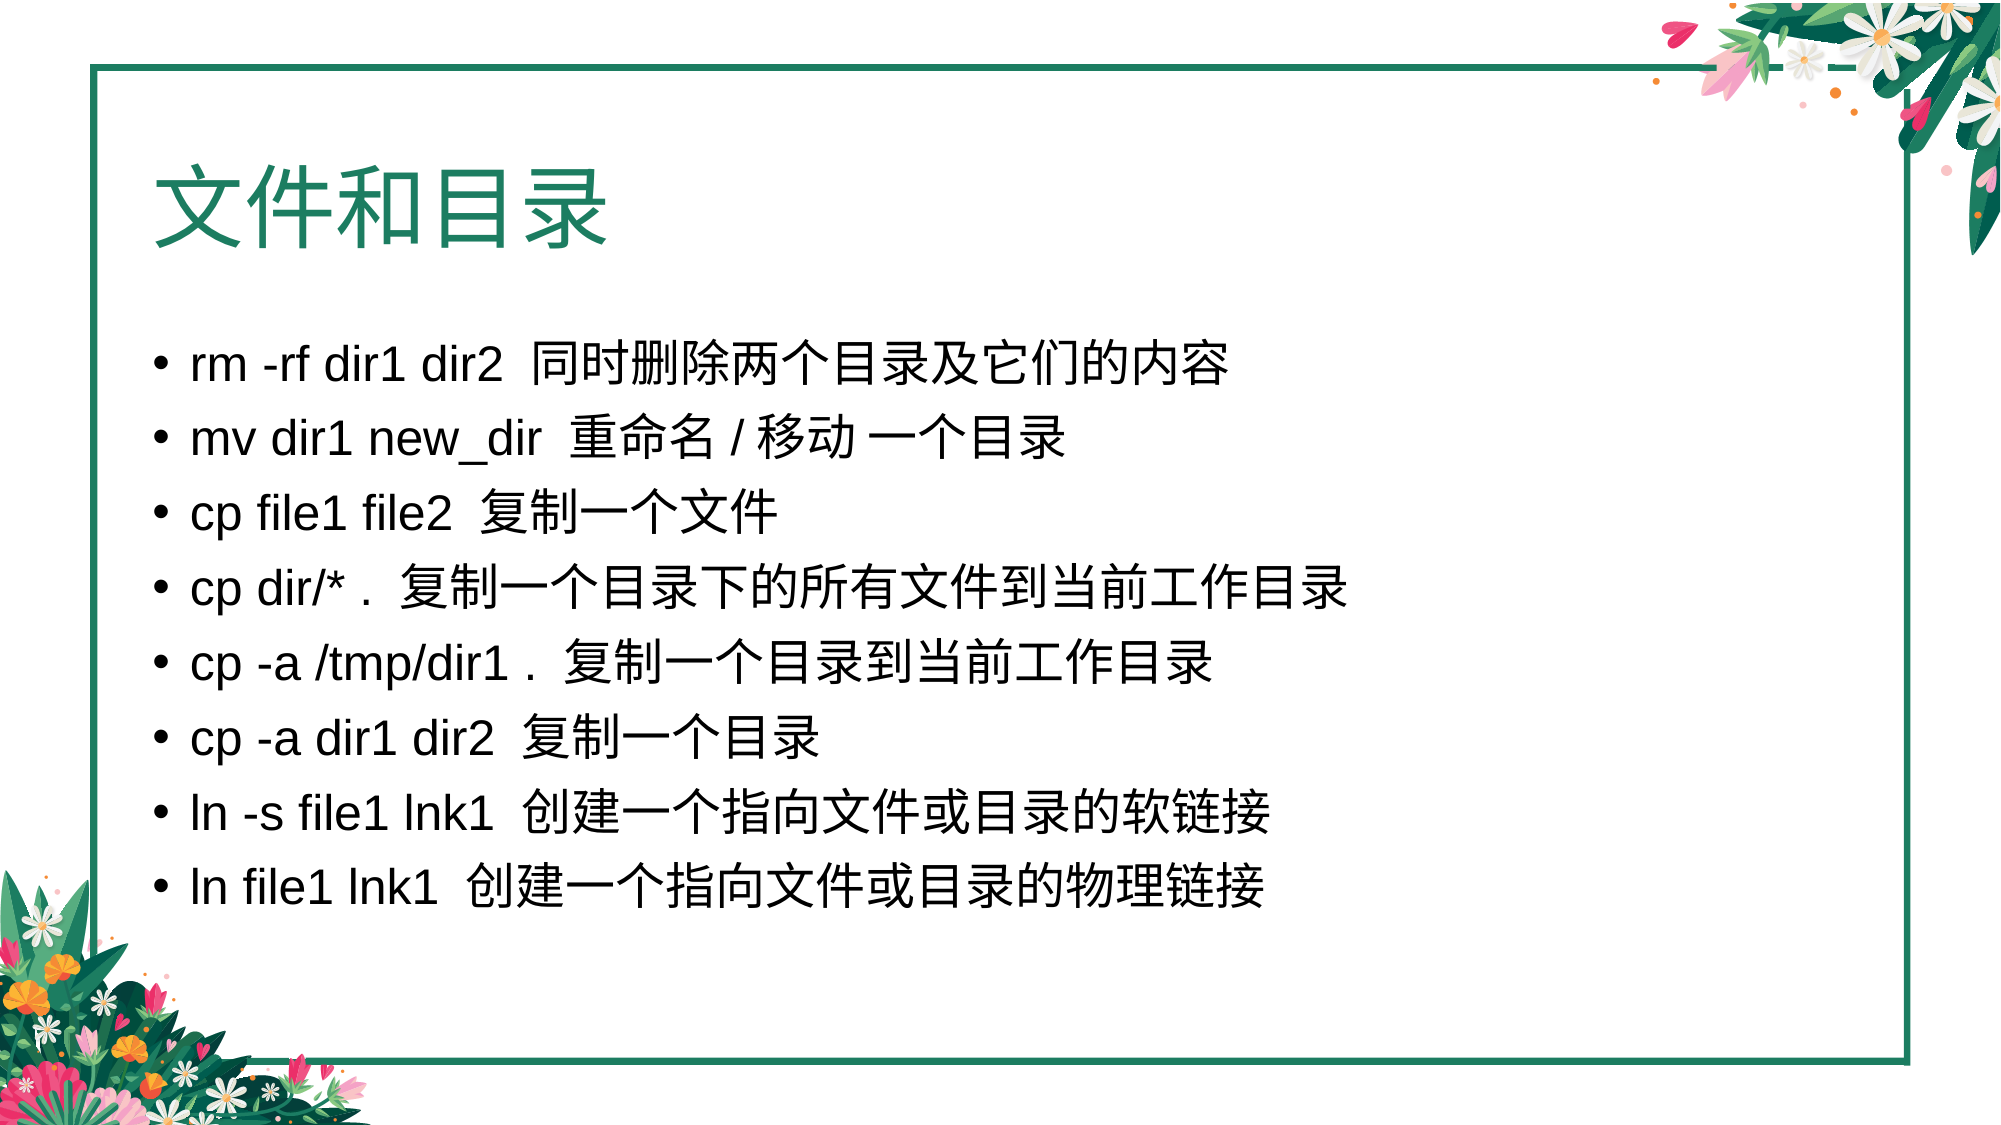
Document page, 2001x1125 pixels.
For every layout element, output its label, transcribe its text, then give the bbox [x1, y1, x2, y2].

list rm -rf dir1 dir2 同时删除两个目录及它们的内容 mv dir1 new_dir 重命名/移动 一个目录 cp file1 file2 复制一个文件 cp dir/* . 复制一个目录下的所有文件到当前工作目录 cp -a /tmp/dir1 . 复制一个目录到当前工作目录 cp -a dir1 dir2 复制一个目录 ln -s file1 lnk1 创建一个指向文件或目录的软链接 ln file1 lnk1 创建一个指向文件或目录的物理链接 [137, 330, 1863, 1008]
title 文件和目录 [137, 114, 1863, 309]
picture [0, 0, 2001, 1125]
